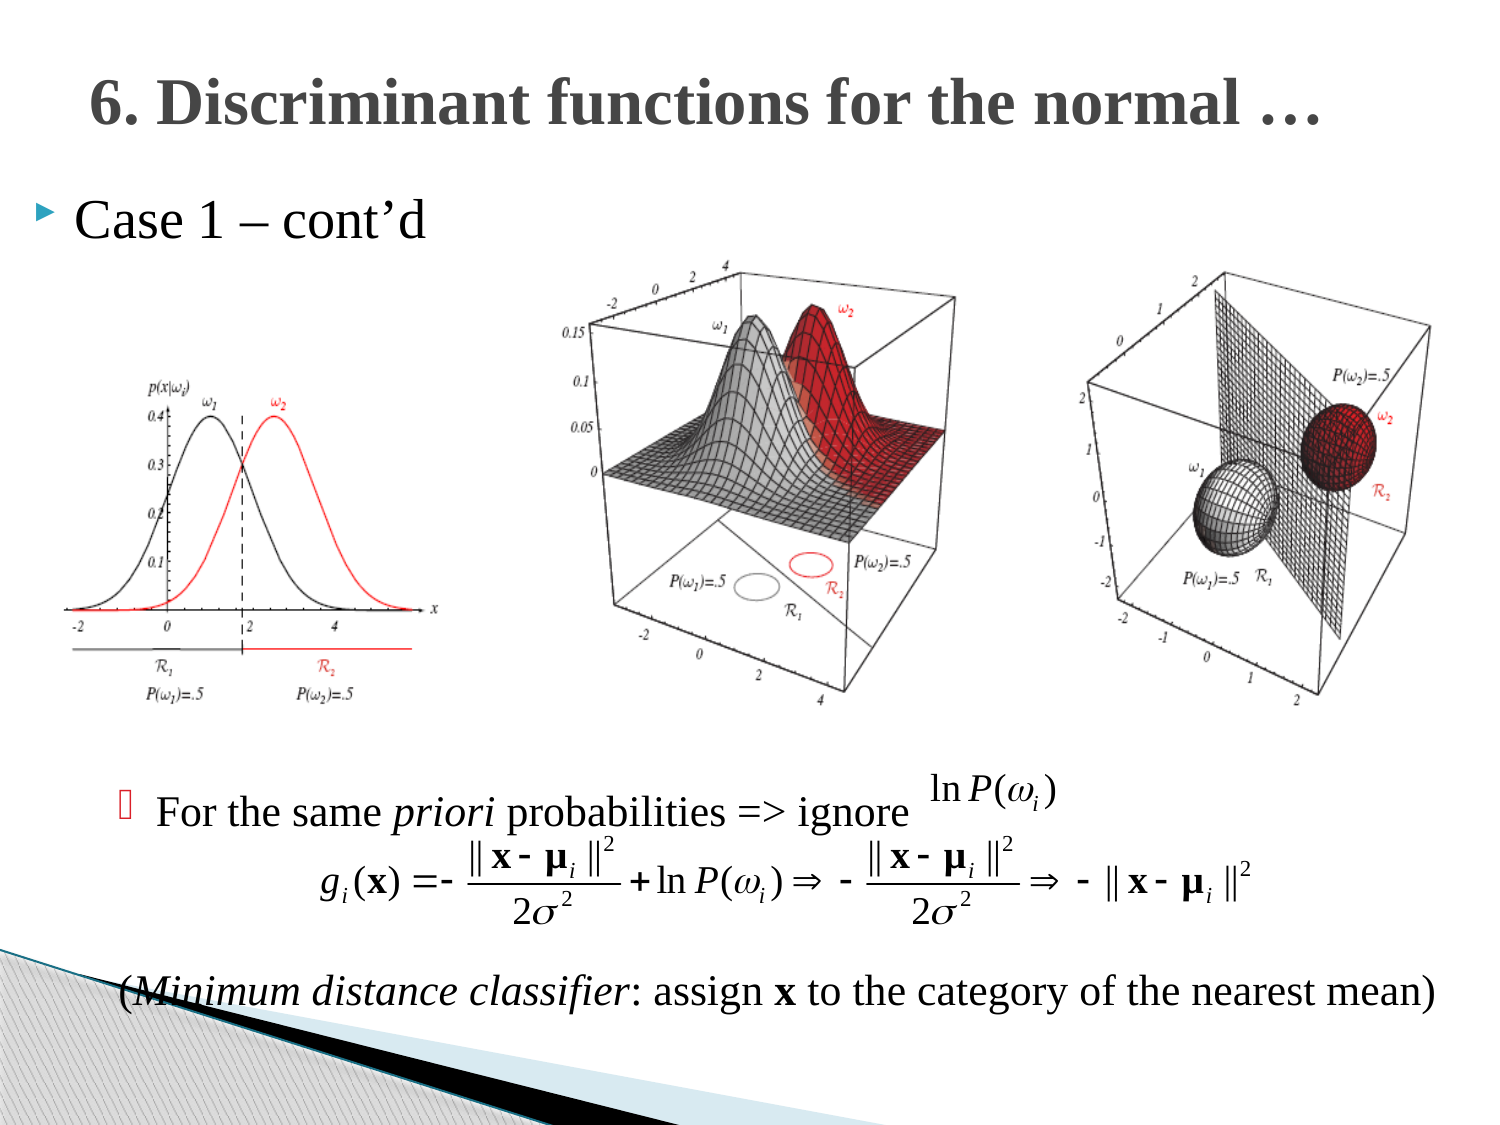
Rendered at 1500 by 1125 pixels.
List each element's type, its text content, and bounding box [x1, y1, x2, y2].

picture [53, 249, 1448, 717]
title 6. Discriminant functions for the normal … [75, 45, 1425, 150]
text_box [924, 762, 1063, 822]
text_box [312, 824, 1260, 934]
list Case 1 – cont’d For the same priori probabilities => ignore For the same priori probabilities => ignore (Minimum distance classifier: assign x to the category of the nearest mean) [0, 174, 1500, 1051]
